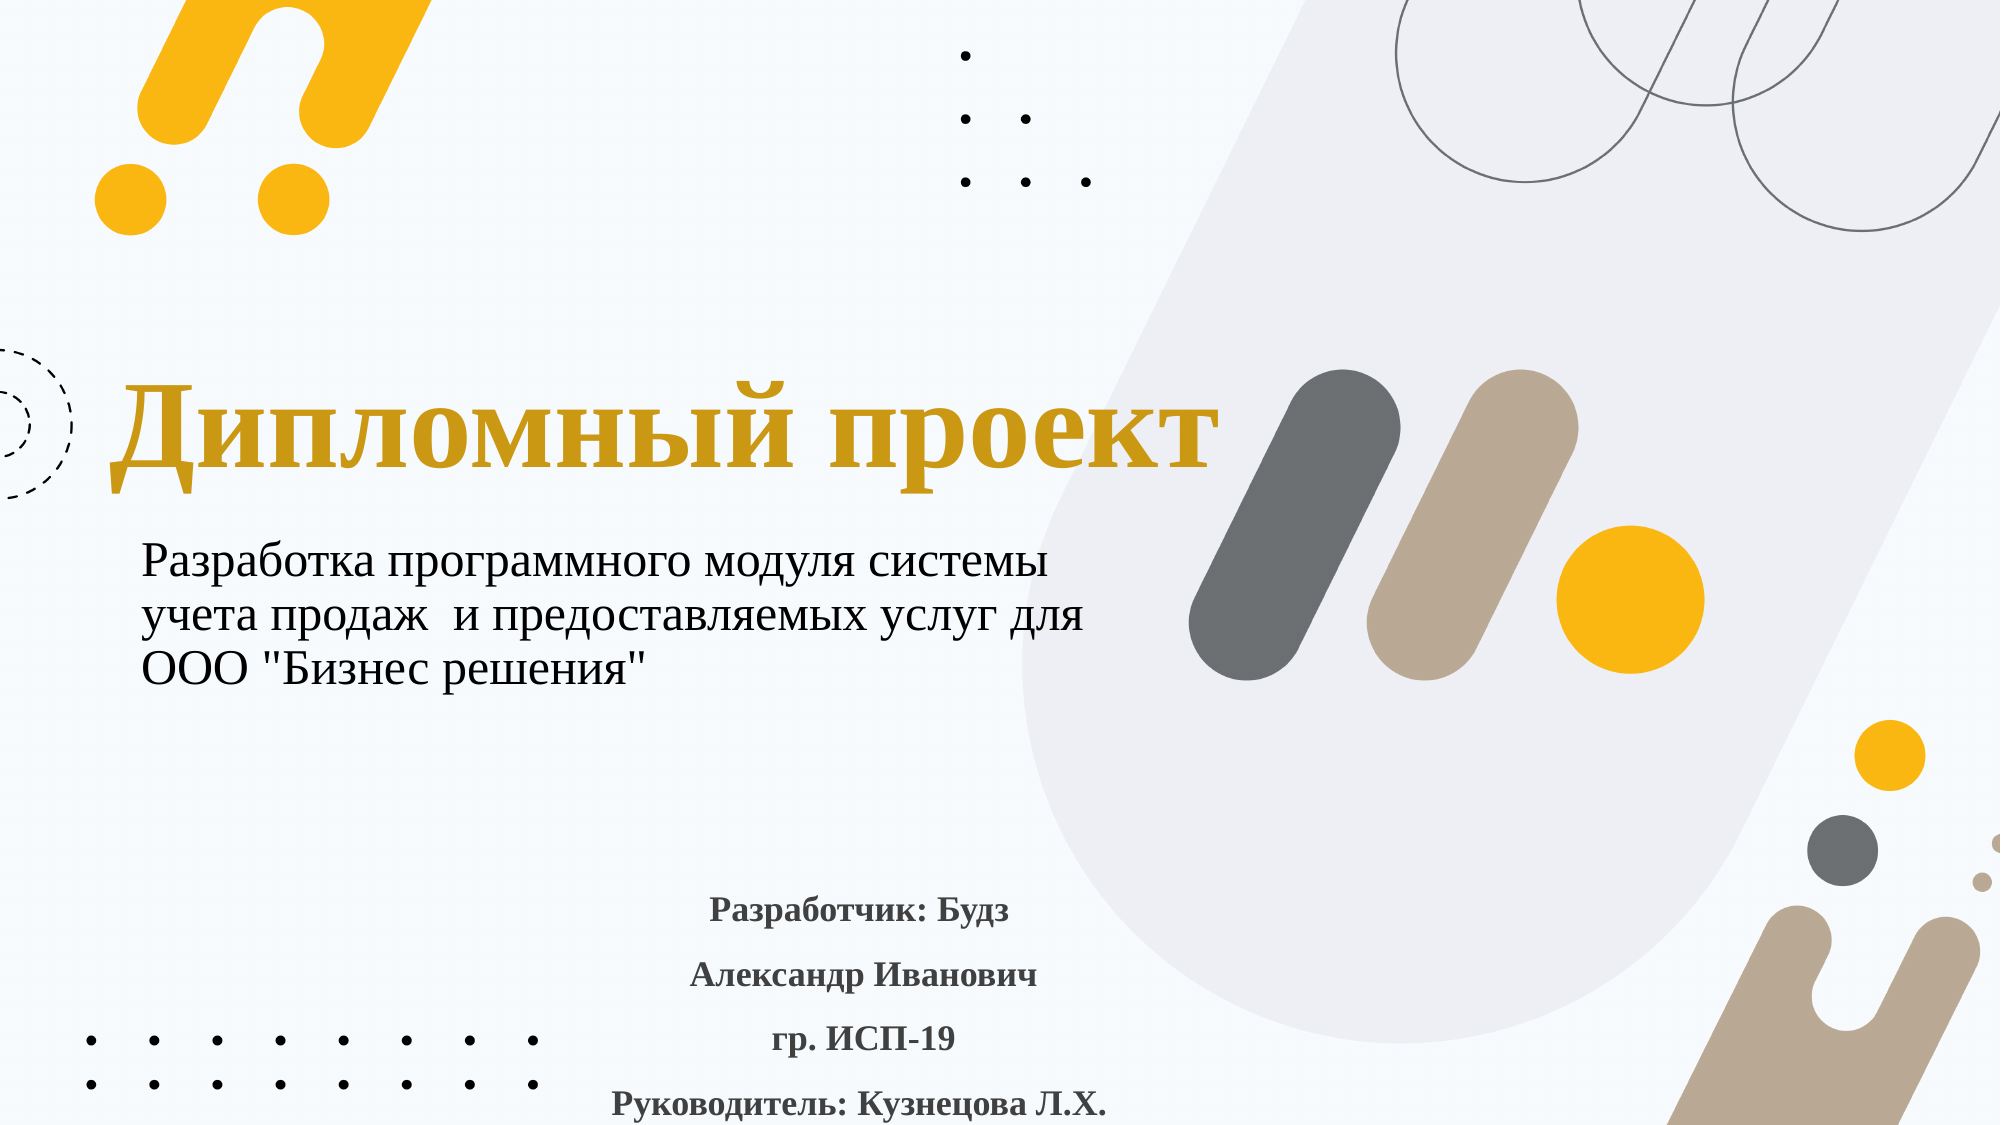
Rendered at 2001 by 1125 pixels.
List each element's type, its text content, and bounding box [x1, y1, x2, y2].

picture [0, 0, 2000, 1125]
title Дипломный проект [94, 229, 1240, 503]
text_box Разработка программного модуля системы учета продаж и предоставляемых услуг для ООО "Бизнес решения" [126, 525, 1120, 763]
text_box Разработчик: Будз Александр Иванович гр. ИСП-19 Руководитель: Кузнецова Л.Х. [541, 856, 1177, 1125]
